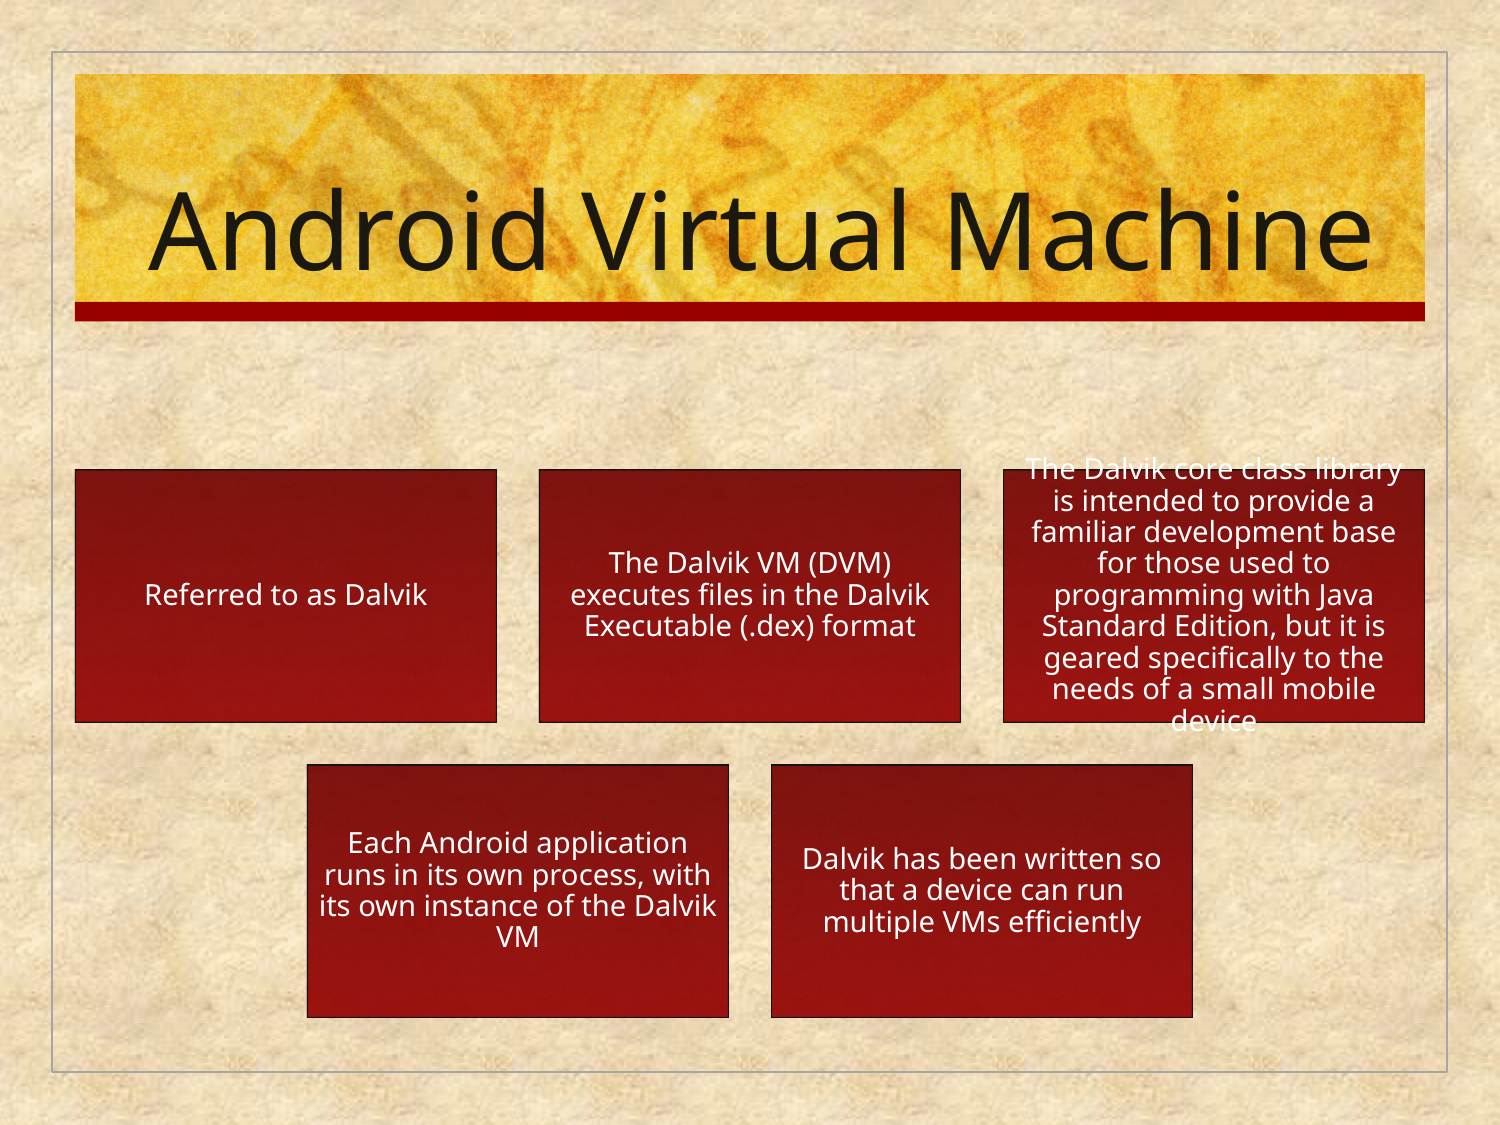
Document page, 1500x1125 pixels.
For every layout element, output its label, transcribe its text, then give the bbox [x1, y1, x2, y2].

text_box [74, 361, 1426, 1125]
title Android Virtual Machine [108, 74, 1392, 292]
picture [53, 53, 1446, 1071]
picture [0, 0, 1500, 1125]
